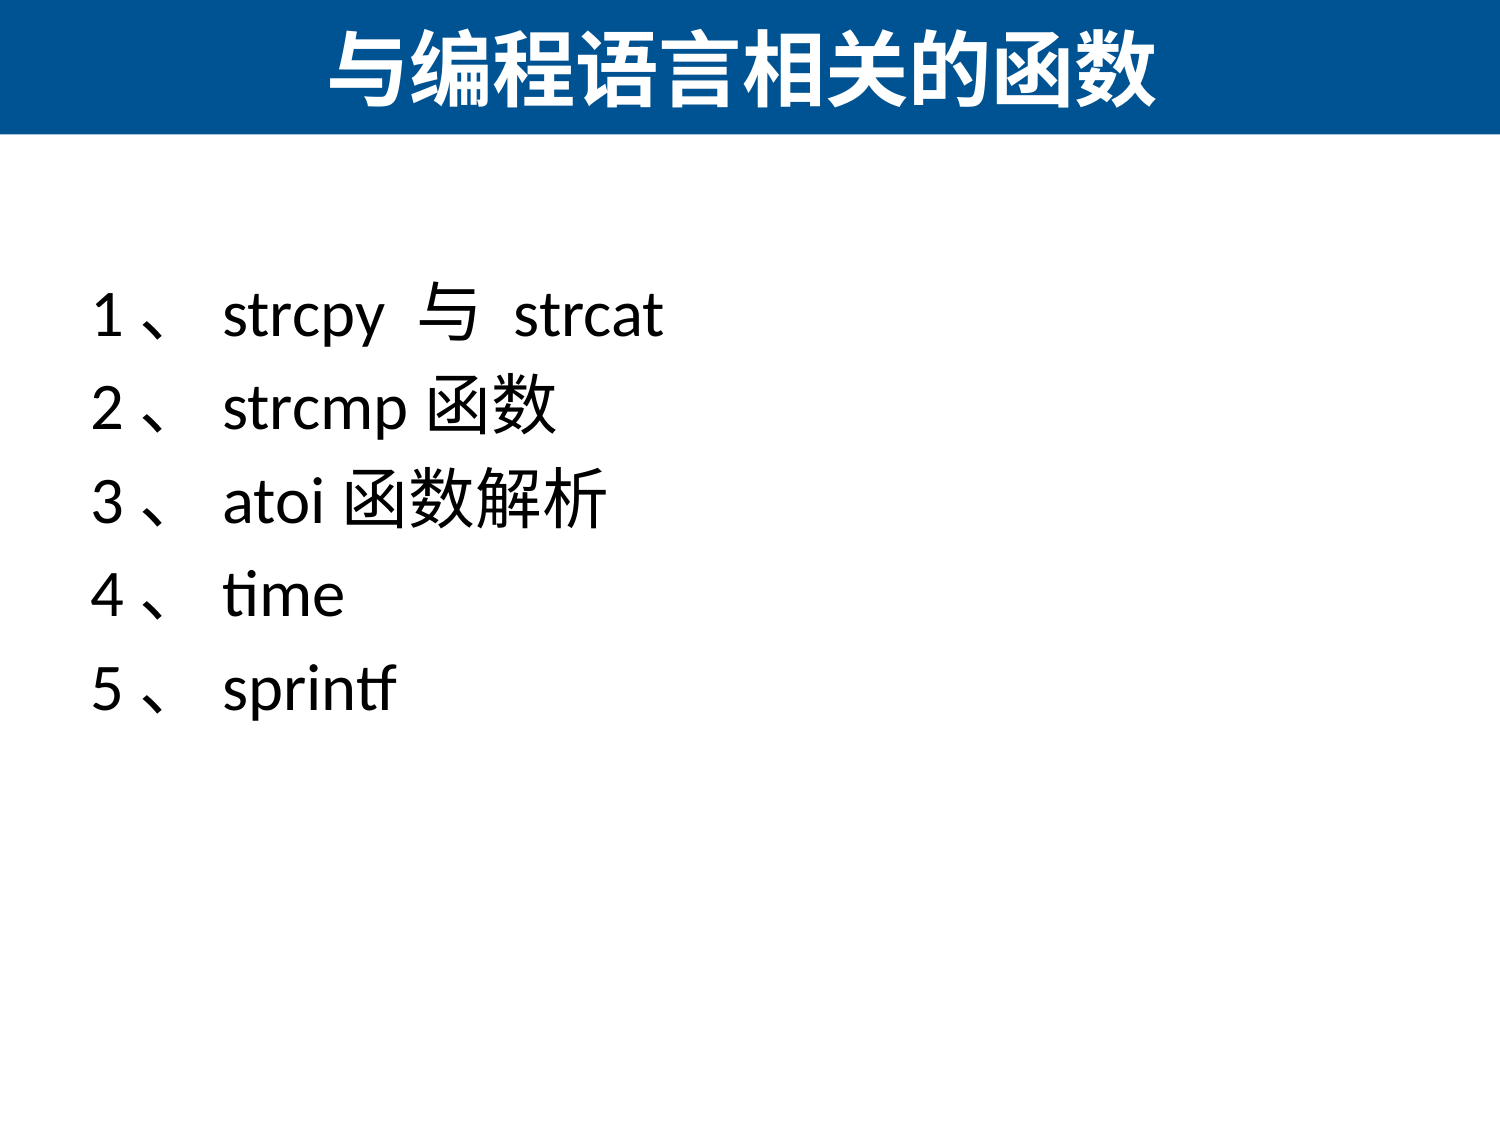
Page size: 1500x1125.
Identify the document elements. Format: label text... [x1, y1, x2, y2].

list 1、strcpy 与 strcat 2、strcmp函数 3、atoi函数解析 4、time 5、sprintf [75, 262, 1425, 1005]
title 与编程语言相关的函数 [2, 0, 1483, 135]
